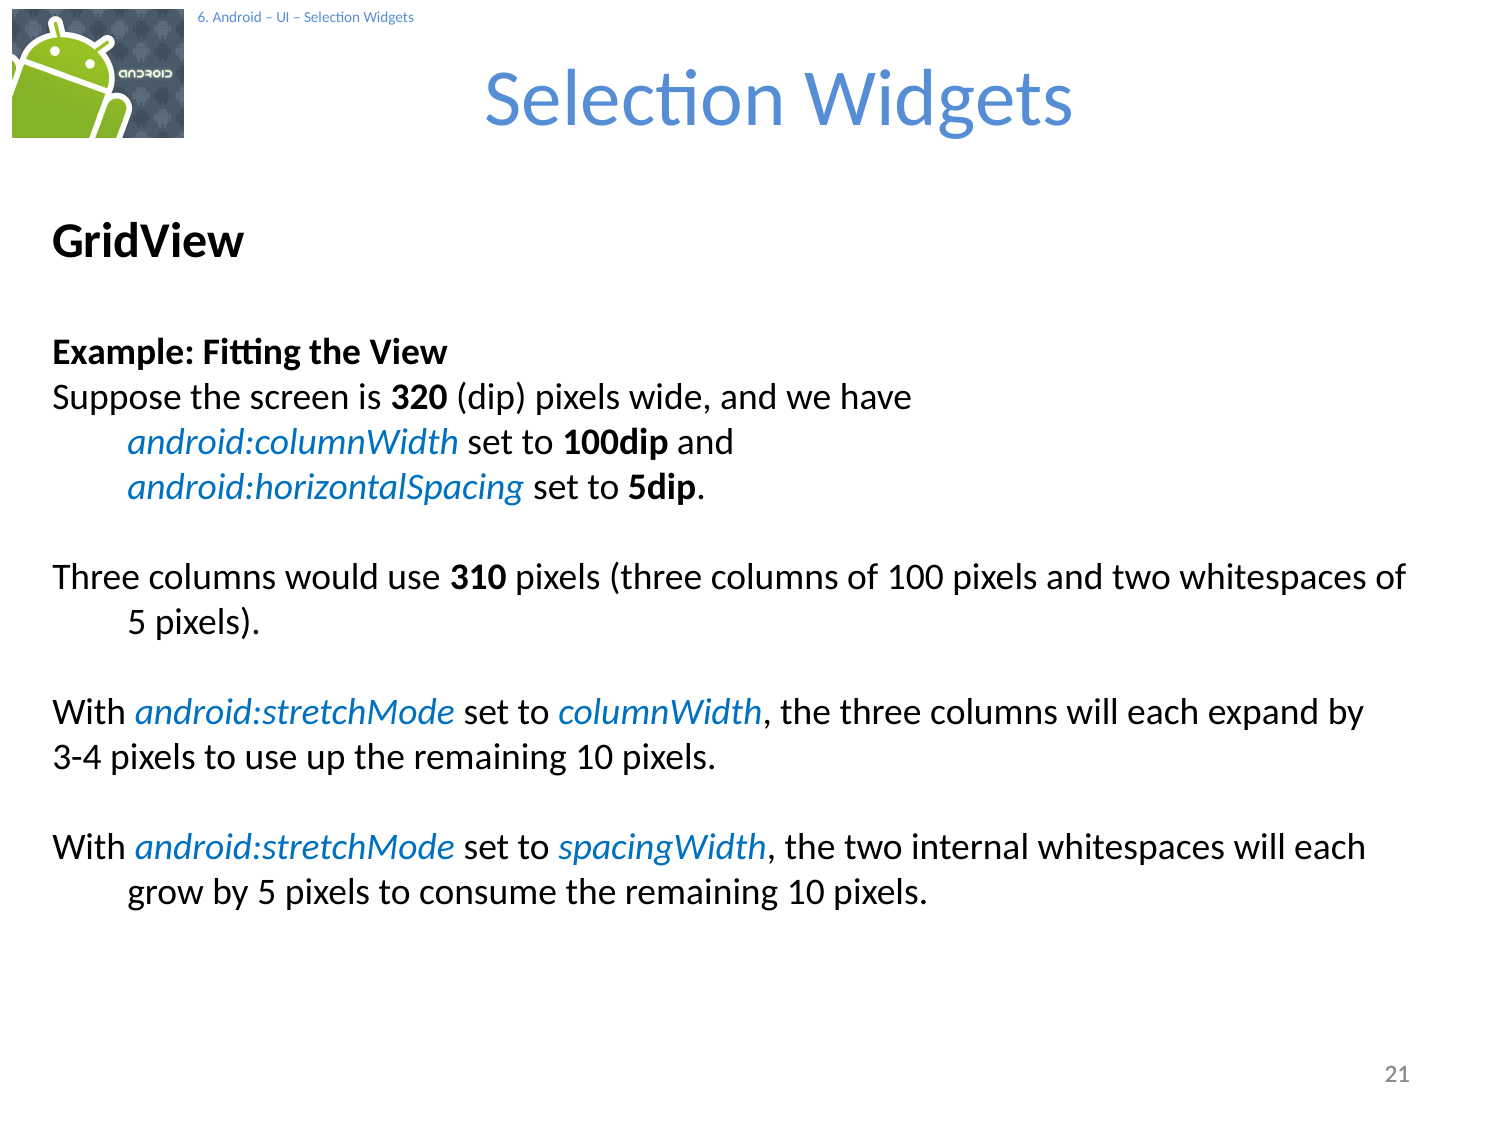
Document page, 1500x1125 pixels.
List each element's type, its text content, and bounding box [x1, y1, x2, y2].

text_box GridView Example: Fitting the View Suppose the screen is 320 (dip) pixels wide, and we have android:columnWidth set to 100dip and android:horizontalSpacing set to 5dip. Three columns would use 310 pixels (three columns of 100 pixels and two whitespaces of 5 pixels). With android:stretchMode set to columnWidth, the three columns will each expand by 3-4 pixels to use up the remaining 10 pixels. With android:stretchMode set to spacingWidth, the two internal whitespaces will each grow by 5 pixels to consume the remaining 10 pixels. [37, 199, 1438, 920]
text_box 21 [1074, 1042, 1425, 1103]
text_box 6. Android – UI – Selection Widgets Selection Widgets [49, 7, 1400, 150]
picture [12, 9, 184, 138]
